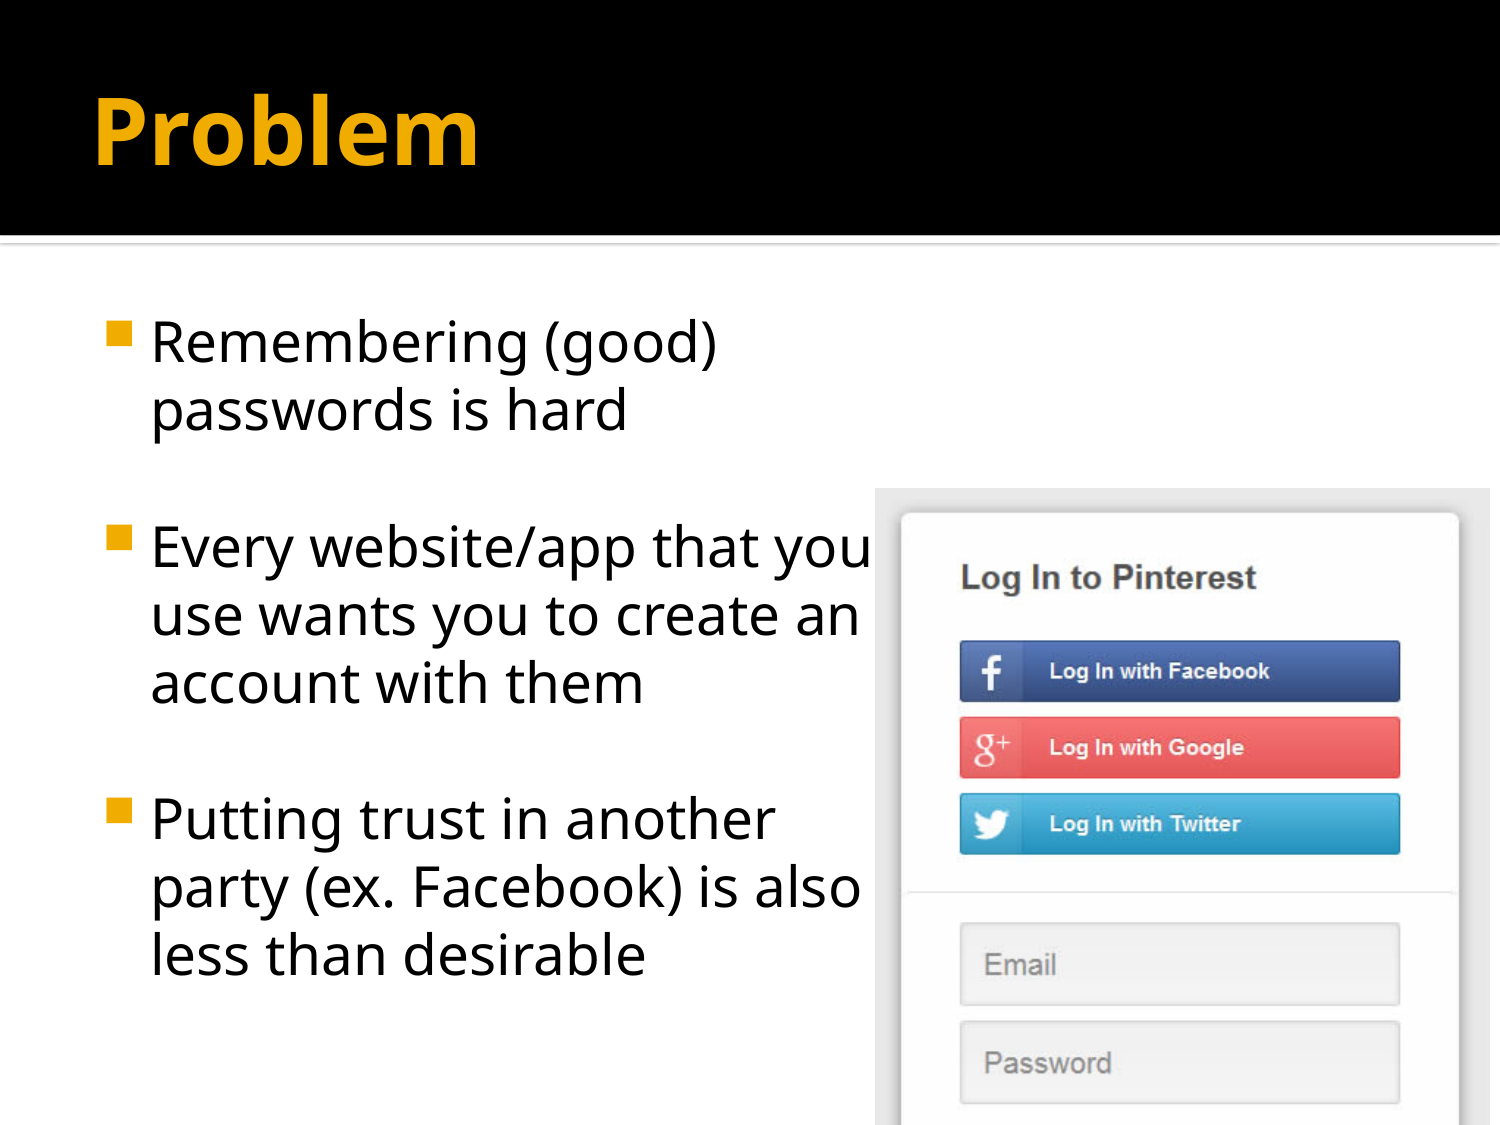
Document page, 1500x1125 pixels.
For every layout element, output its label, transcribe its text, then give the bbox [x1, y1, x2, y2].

list Remembering (good) passwords is hard Every website/app that you use wants you to create an account with them Putting trust in another party (ex. Facebook) is also less than desirable [75, 291, 900, 1050]
picture [874, 488, 1490, 1125]
title Problem [75, 25, 1425, 231]
